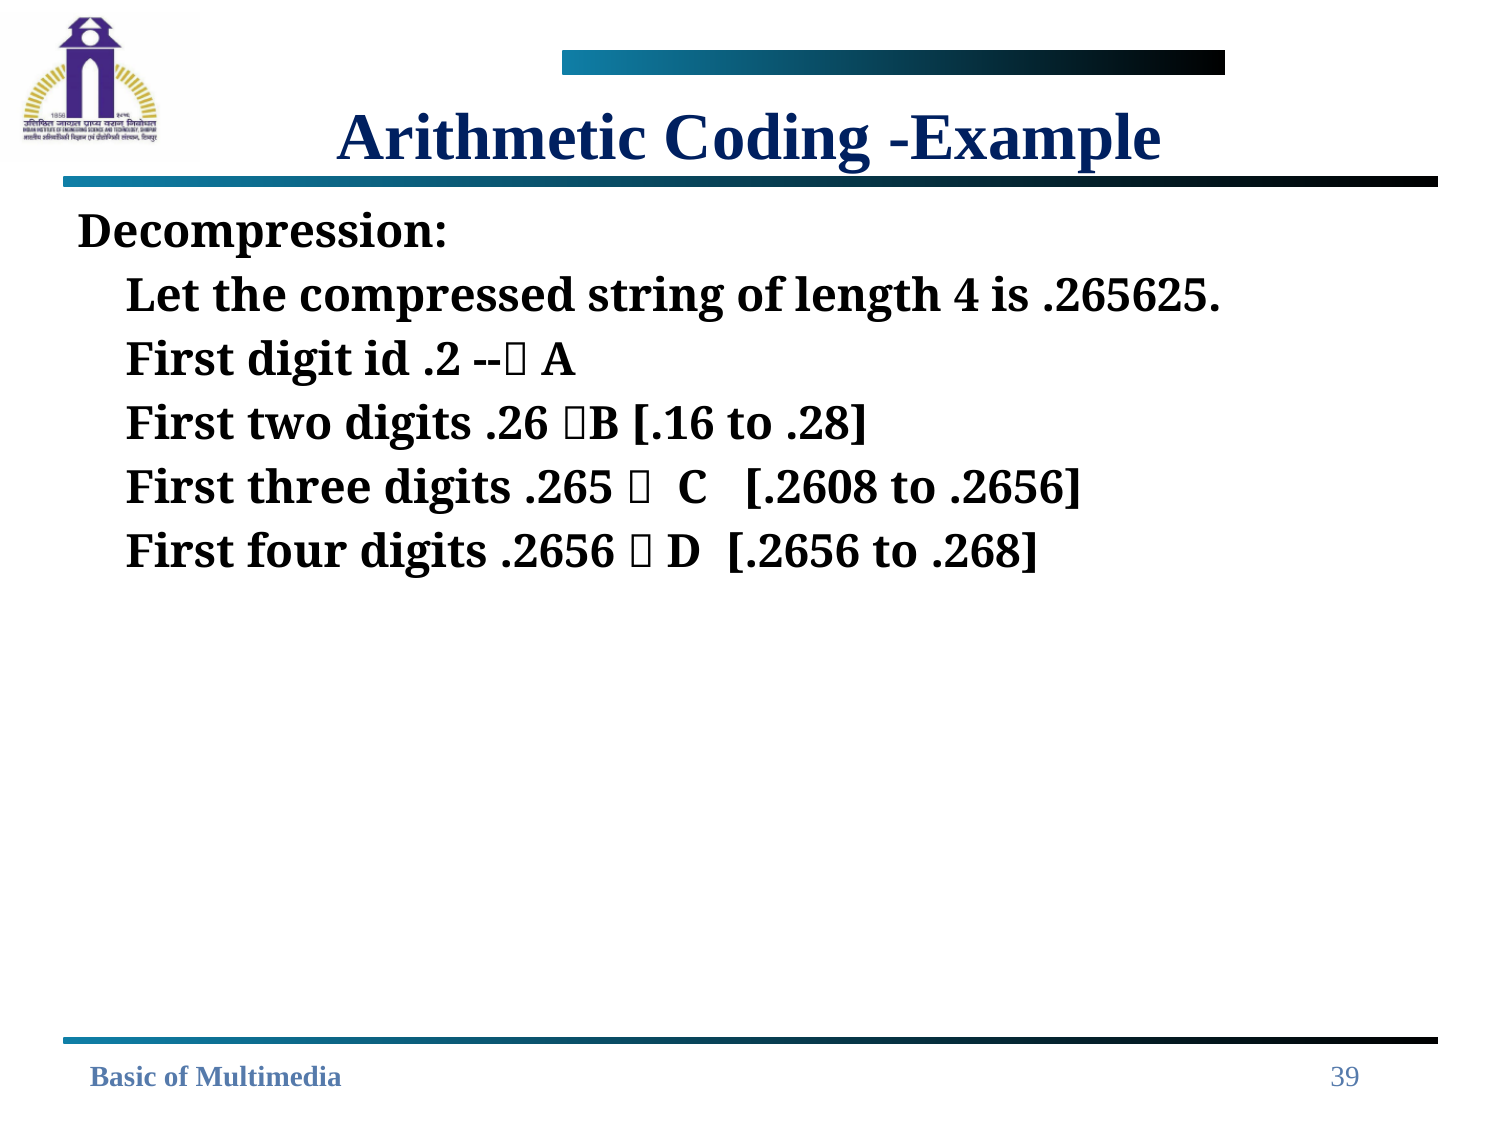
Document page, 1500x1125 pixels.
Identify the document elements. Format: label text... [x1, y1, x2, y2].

title Arithmetic Coding -Example [62, 83, 1438, 184]
picture [0, 12, 200, 162]
list Decompression: Let the compressed string of length 4 is .265625. First digit id .2 -- A First two digits .26 B [.16 to .28] First three digits .265  C [.2608 to .2656] First four digits .2656  D [.2656 to .268] [62, 193, 1438, 1032]
slide_number 39 [1062, 1049, 1376, 1125]
